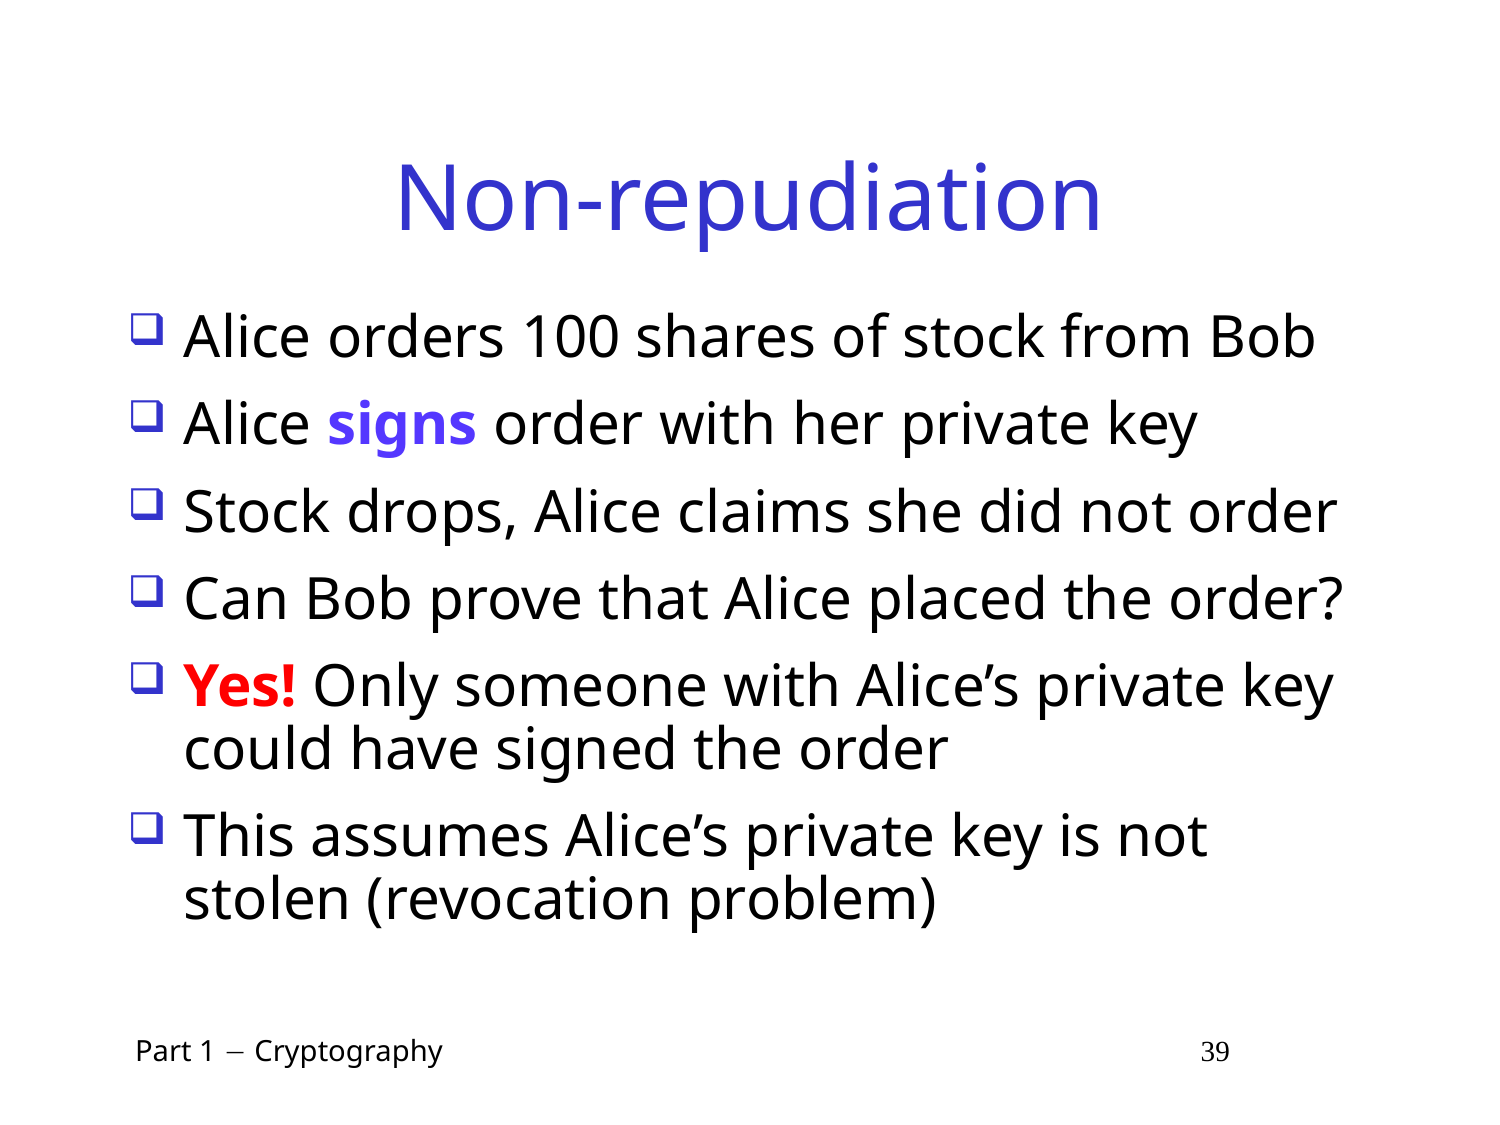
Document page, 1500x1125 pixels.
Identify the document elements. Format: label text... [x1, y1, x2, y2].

title Non-repudiation [112, 99, 1388, 288]
list Alice orders 100 shares of stock from Bob Alice signs order with her private key Stock drops, Alice claims she did not order Can Bob prove that Alice placed the order? Yes! Only someone with Alice’s private key could have signed the order This assumes Alice’s private key is not stolen (revocation problem) [112, 299, 1388, 976]
footer Part 1  Cryptography 39 [112, 1024, 1401, 1101]
